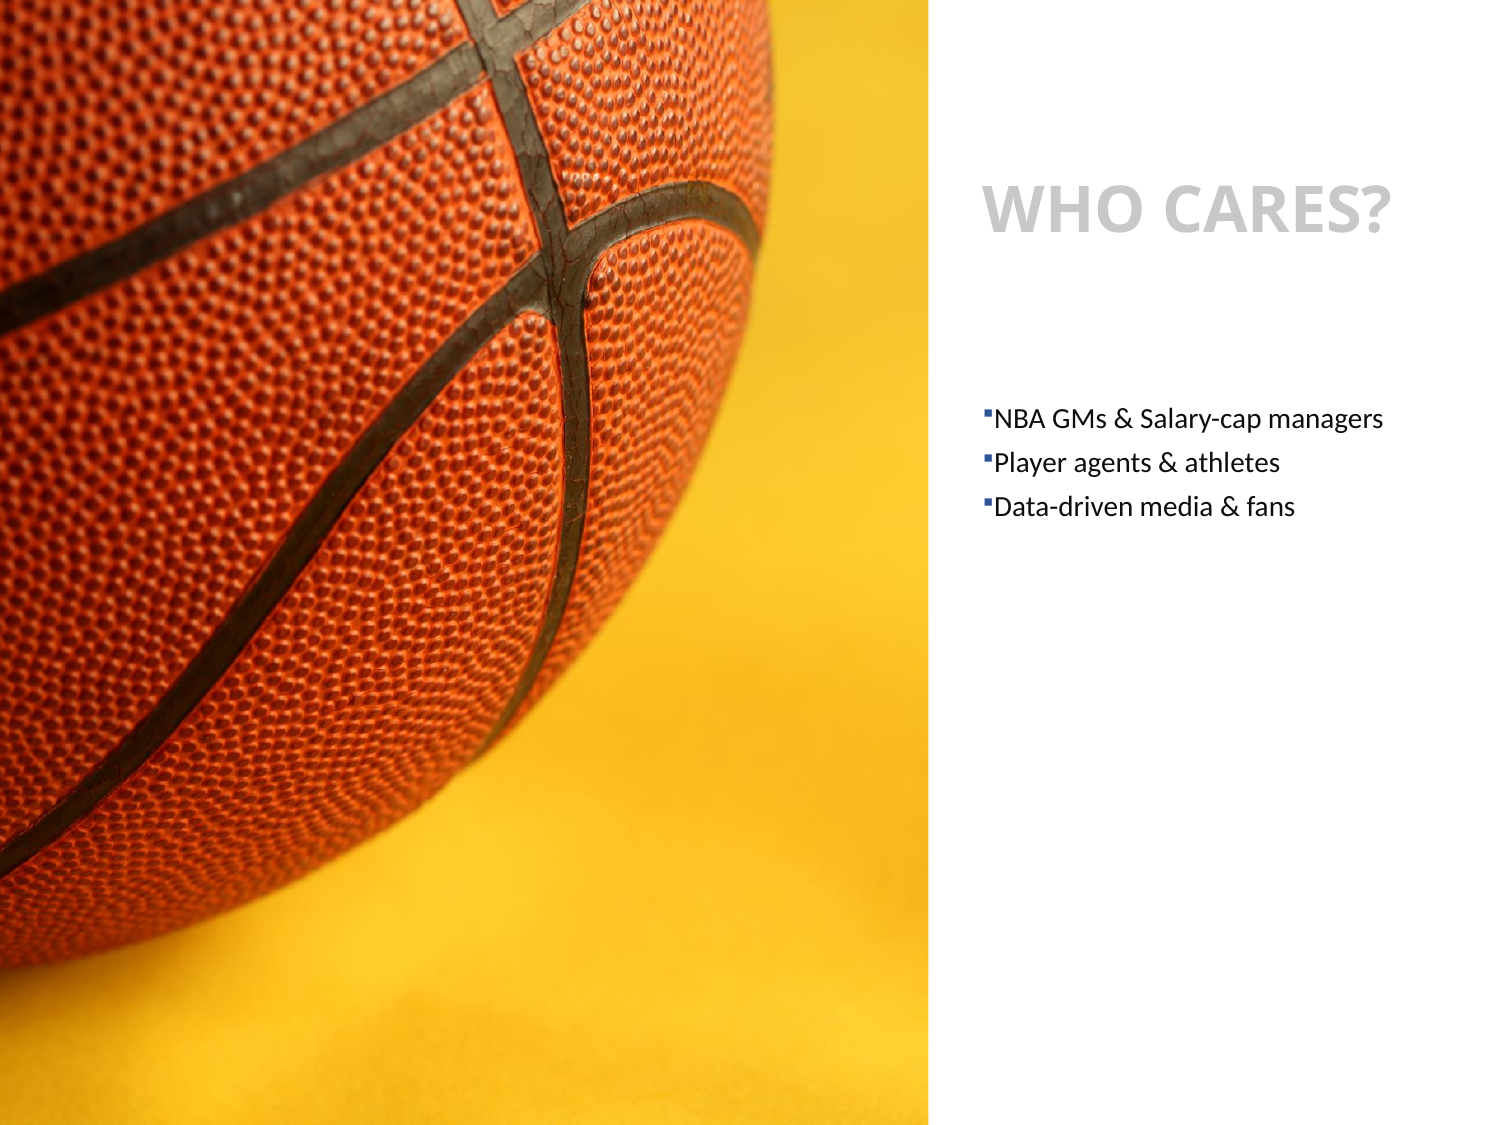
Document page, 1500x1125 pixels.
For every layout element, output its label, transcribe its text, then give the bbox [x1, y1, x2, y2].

picture [0, 0, 929, 1125]
text_box Who Cares? [967, 79, 1421, 344]
text_box NBA GMs & Salary-cap managers Player agents & athletes Data-driven media & fans [967, 347, 1421, 1020]
